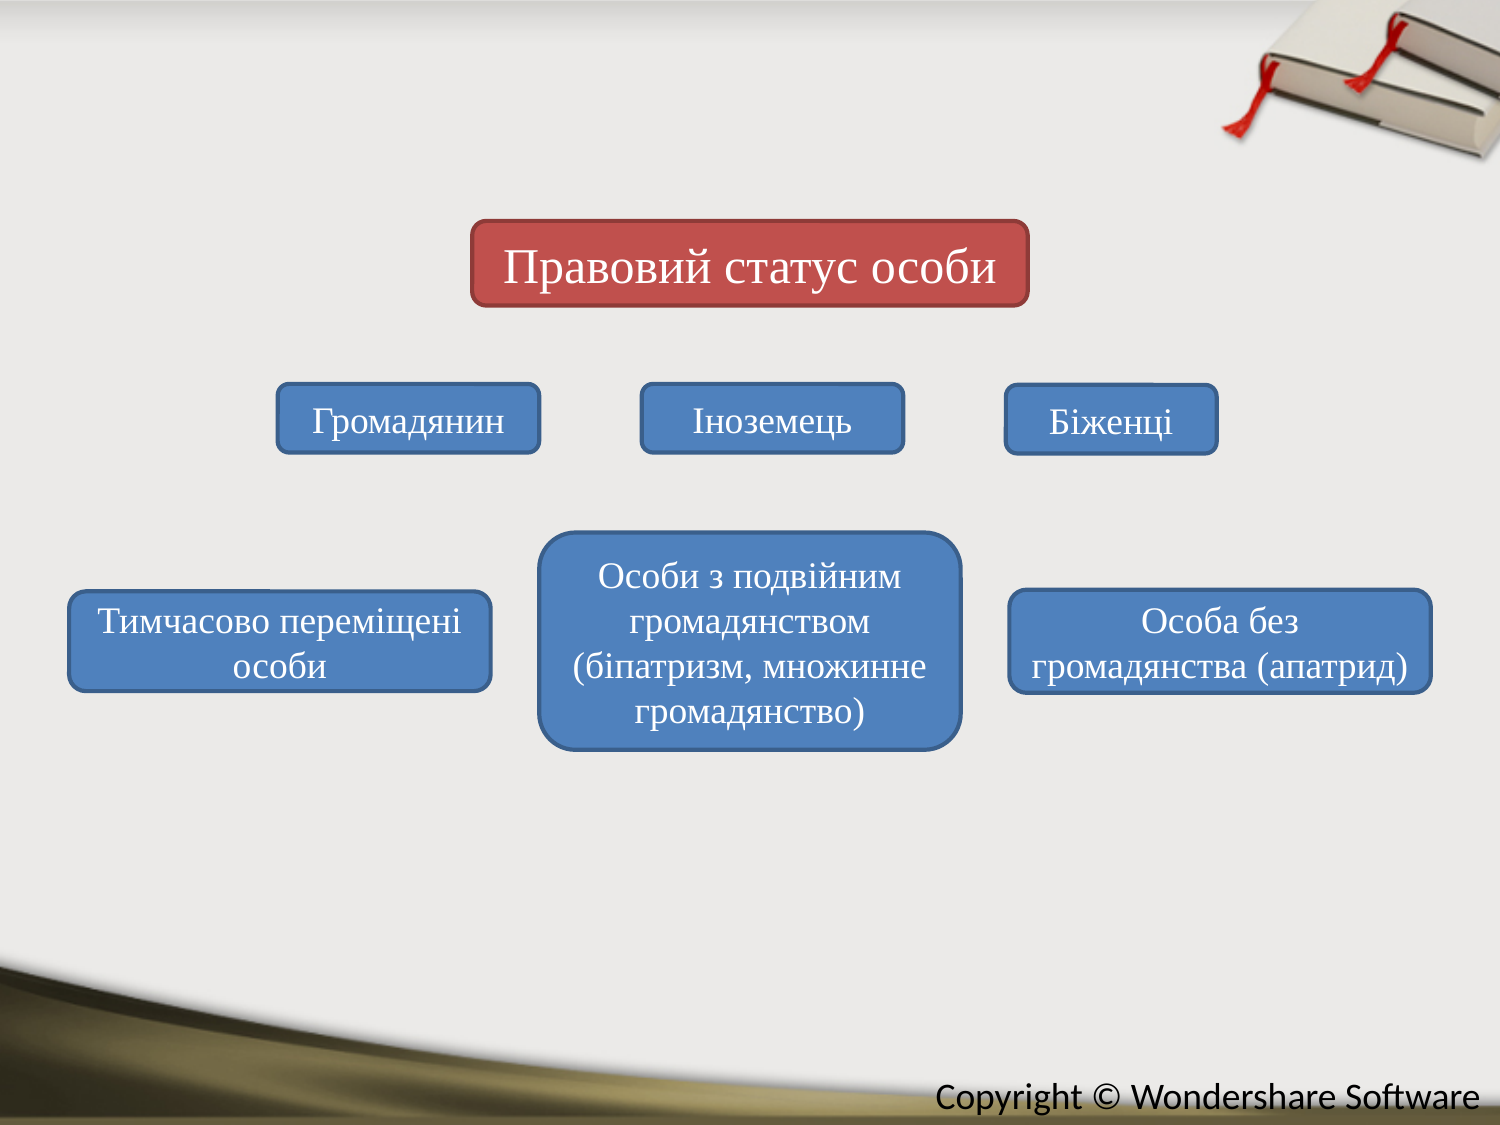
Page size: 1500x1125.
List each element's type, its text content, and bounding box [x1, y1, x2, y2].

text_box Особи з подвійним громадянством (біпатризм, множинне громадянство) [537, 530, 963, 752]
text_box Тимчасово переміщені особи [66, 589, 493, 694]
picture [0, 0, 1500, 1125]
text_box Громадянин [275, 381, 542, 455]
text_box Біженці [1003, 382, 1219, 456]
text_box Іноземець [639, 381, 906, 455]
text_box Правовий статус особи [470, 218, 1030, 308]
text_box Особа без громадянства (апатрид) [1007, 587, 1433, 695]
